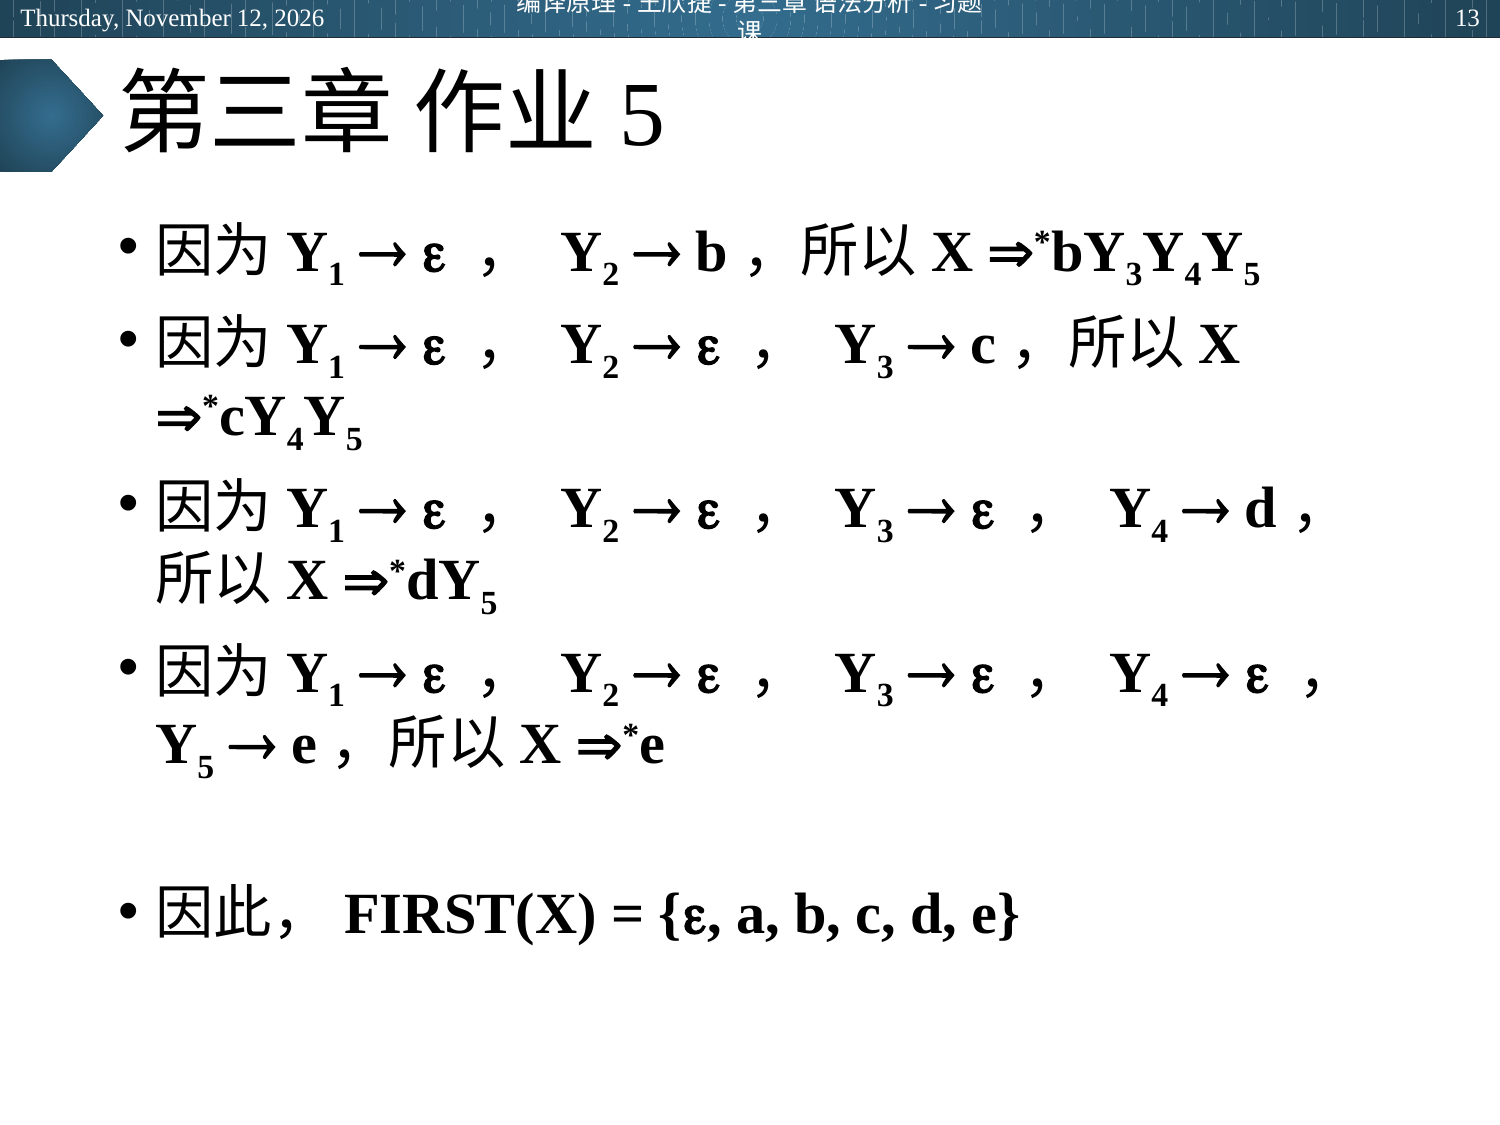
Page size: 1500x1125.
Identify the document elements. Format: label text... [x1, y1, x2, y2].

slide_number 13 [1157, 1, 1495, 32]
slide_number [5, 1, 344, 32]
title 第三章 作业5 [103, 37, 1397, 194]
footer 编译原理-王欣捷-第三章 语法分析-习题课 [496, 1, 1004, 32]
list 因为Y1   ， Y2  b，所以X *bY3Y4Y5 因为Y1   ， Y2   ， Y3  c，所以X *cY4Y5 因为Y1   ， Y2   ， Y3   ， Y4  d，所以X *dY5 因为Y1   ， Y2   ， Y3   ， Y4   ， Y5  e，所以X *e 因此，FIRST(X) = {, a, b, c, d, e} [103, 206, 1397, 1014]
